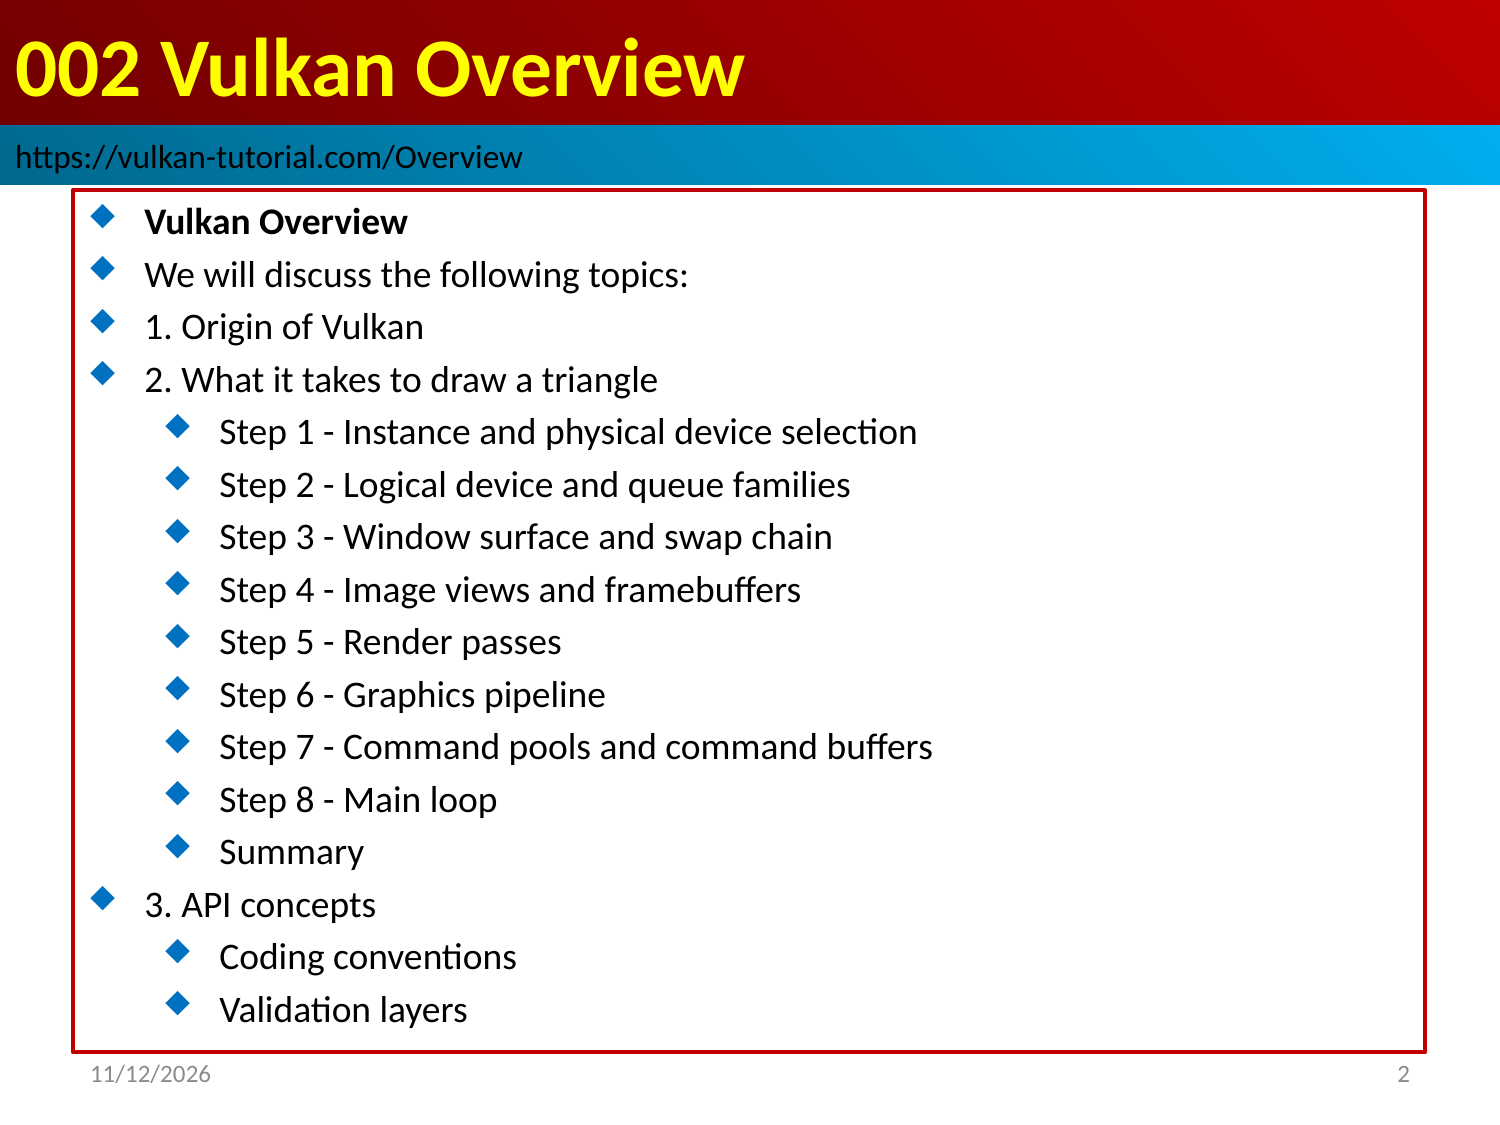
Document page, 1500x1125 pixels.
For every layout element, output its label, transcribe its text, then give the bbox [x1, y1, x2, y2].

text_box https://vulkan-tutorial.com/Overview [0, 125, 1500, 185]
slide_number 2 [1074, 1042, 1425, 1103]
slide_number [75, 1042, 425, 1103]
title 002 Vulkan Overview [0, 0, 1500, 125]
subtitle Vulkan Overview We will discuss the following topics: 1. Origin of Vulkan 2. What it takes to draw a triangle Step 1 - Instance and physical device selection Step 2 - Logical device and queue families Step 3 - Window surface and swap chain Step 4 - Image views and framebuffers Step 5 - Render passes Step 6 - Graphics pipeline Step 7 - Command pools and command buffers Step 8 - Main loop Summary 3. API concepts Coding conventions Validation layers [71, 188, 1427, 1054]
